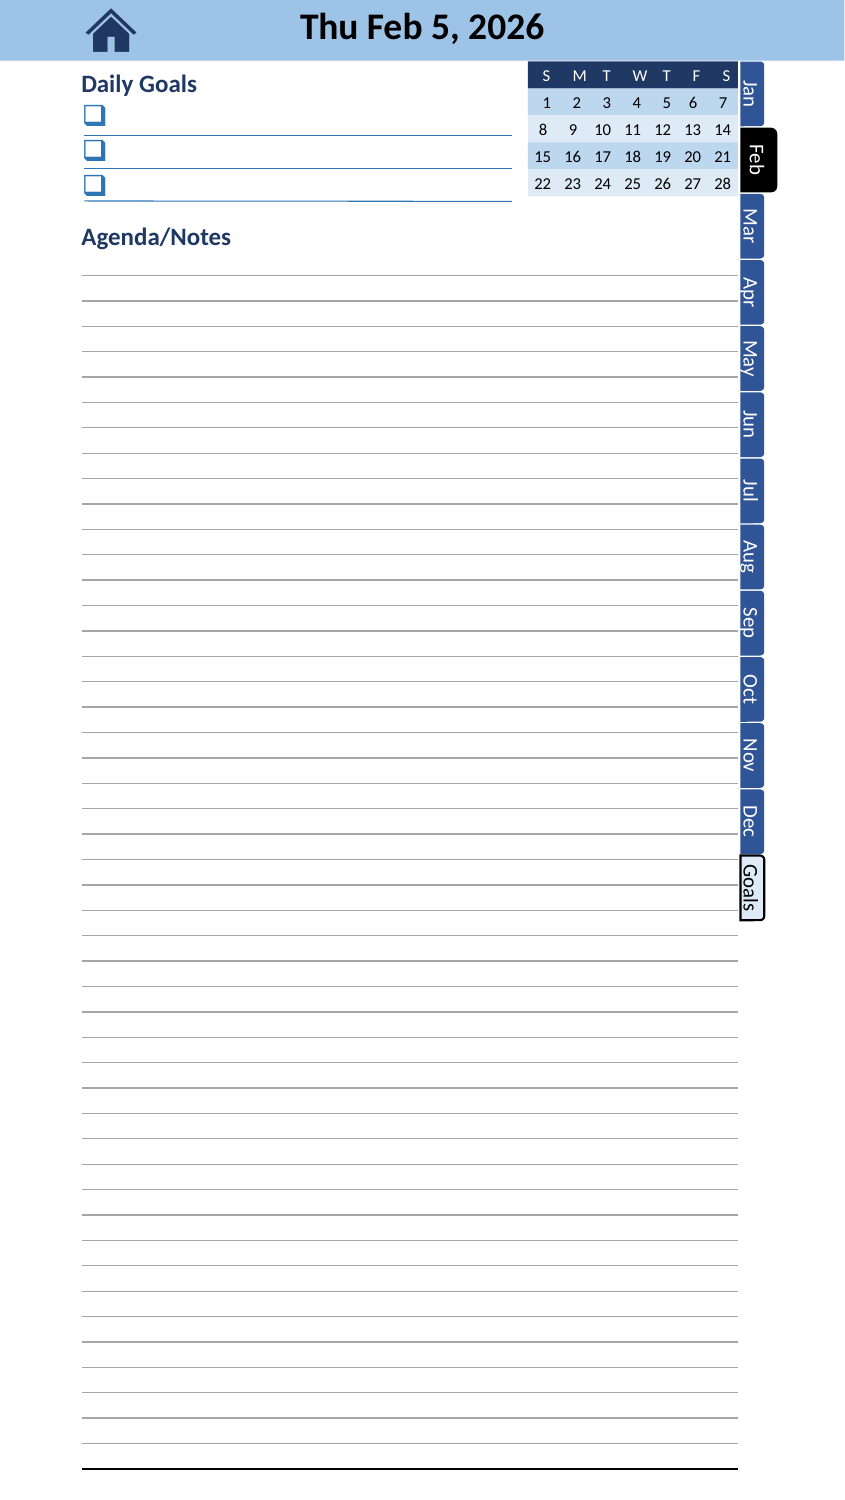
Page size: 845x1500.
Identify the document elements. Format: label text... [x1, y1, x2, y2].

list Thu Feb 5, 2026 [190, 0, 655, 61]
picture [82, 1, 140, 59]
